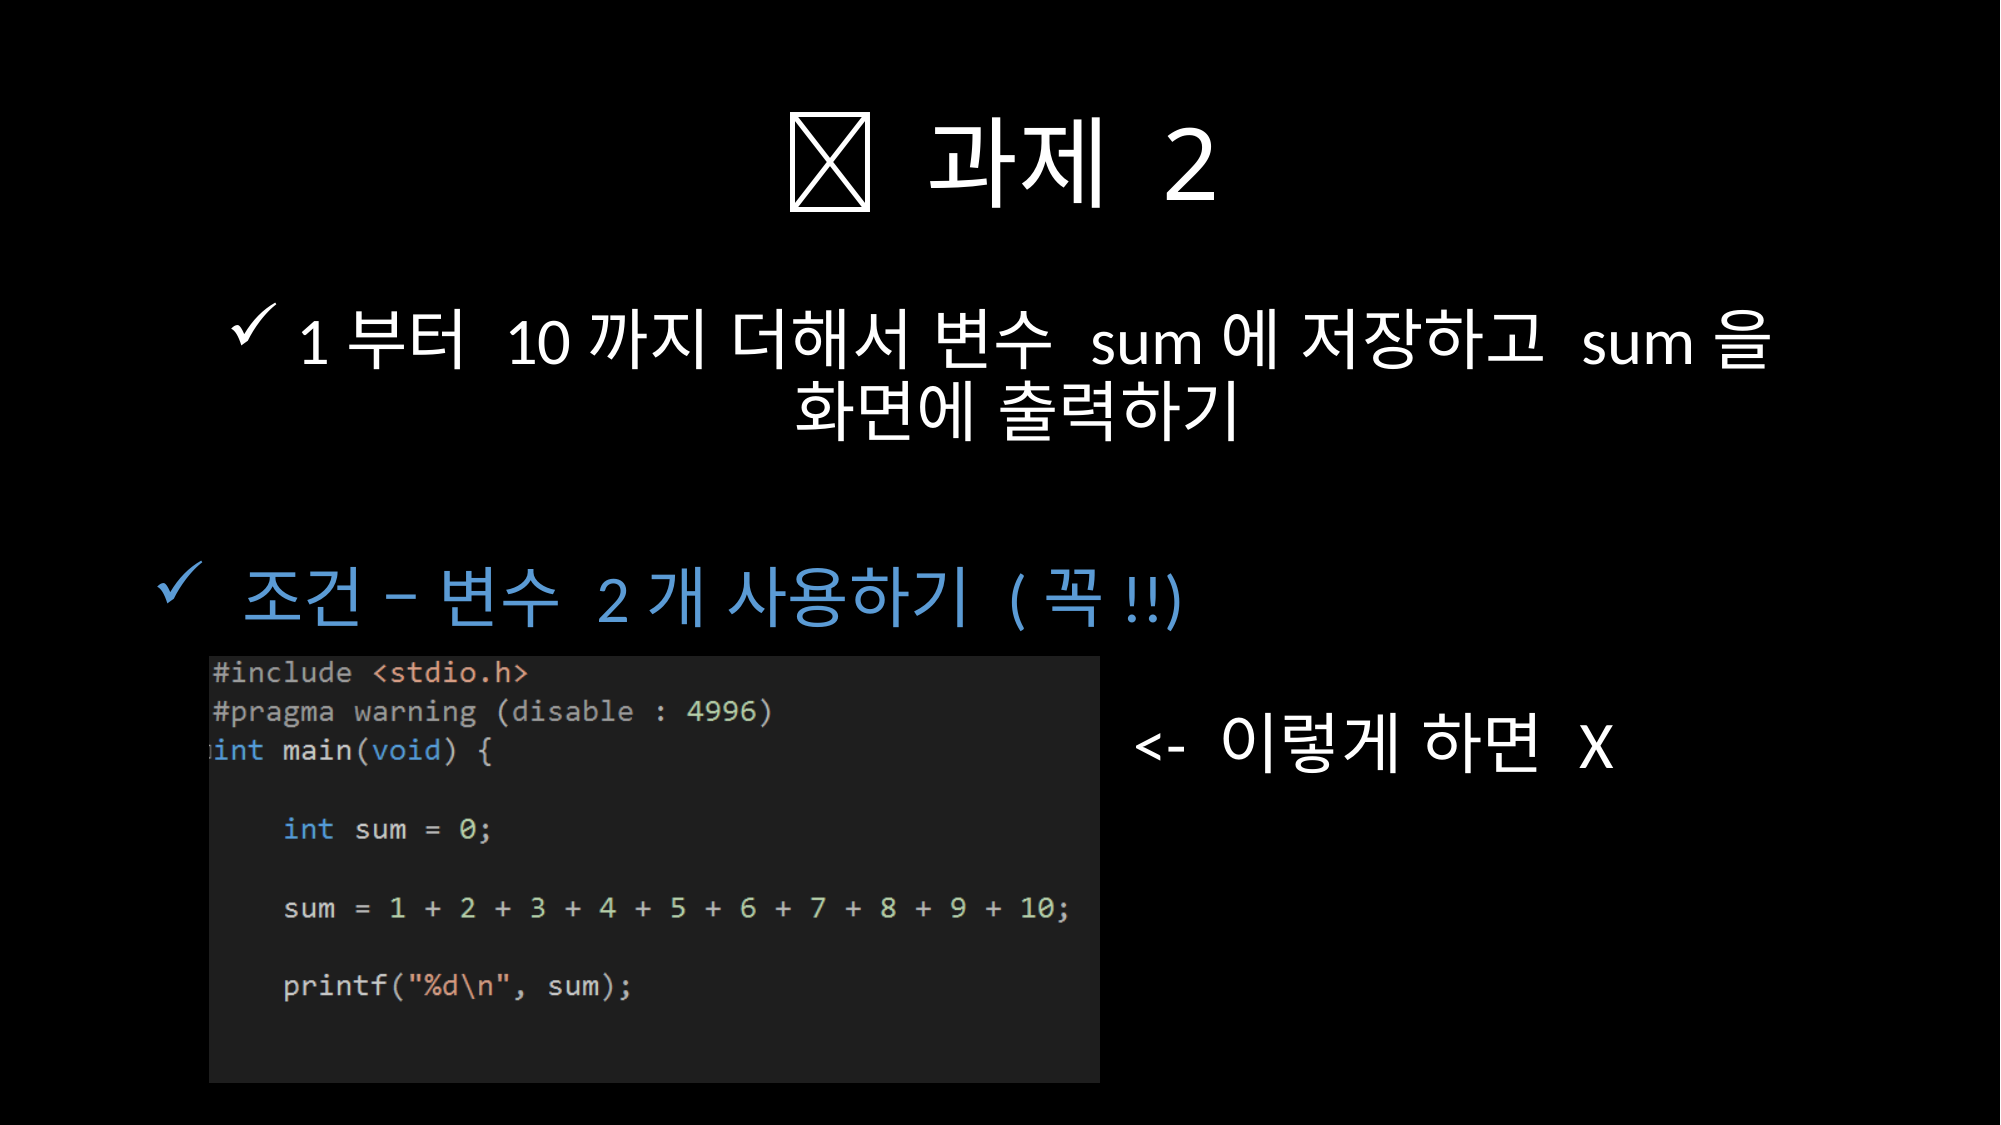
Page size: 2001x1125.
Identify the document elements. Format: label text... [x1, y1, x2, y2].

picture [209, 656, 1100, 1083]
title  과제 2 [137, 59, 1863, 278]
text_box <- 이렇게 하면 X [1118, 694, 1629, 790]
list 1부터 10까지 더해서 변수 sum에 저장하고 sum을 화면에 출력하기 조건 – 변수 2개 사용하기 (꼭!!) [137, 299, 1863, 1014]
